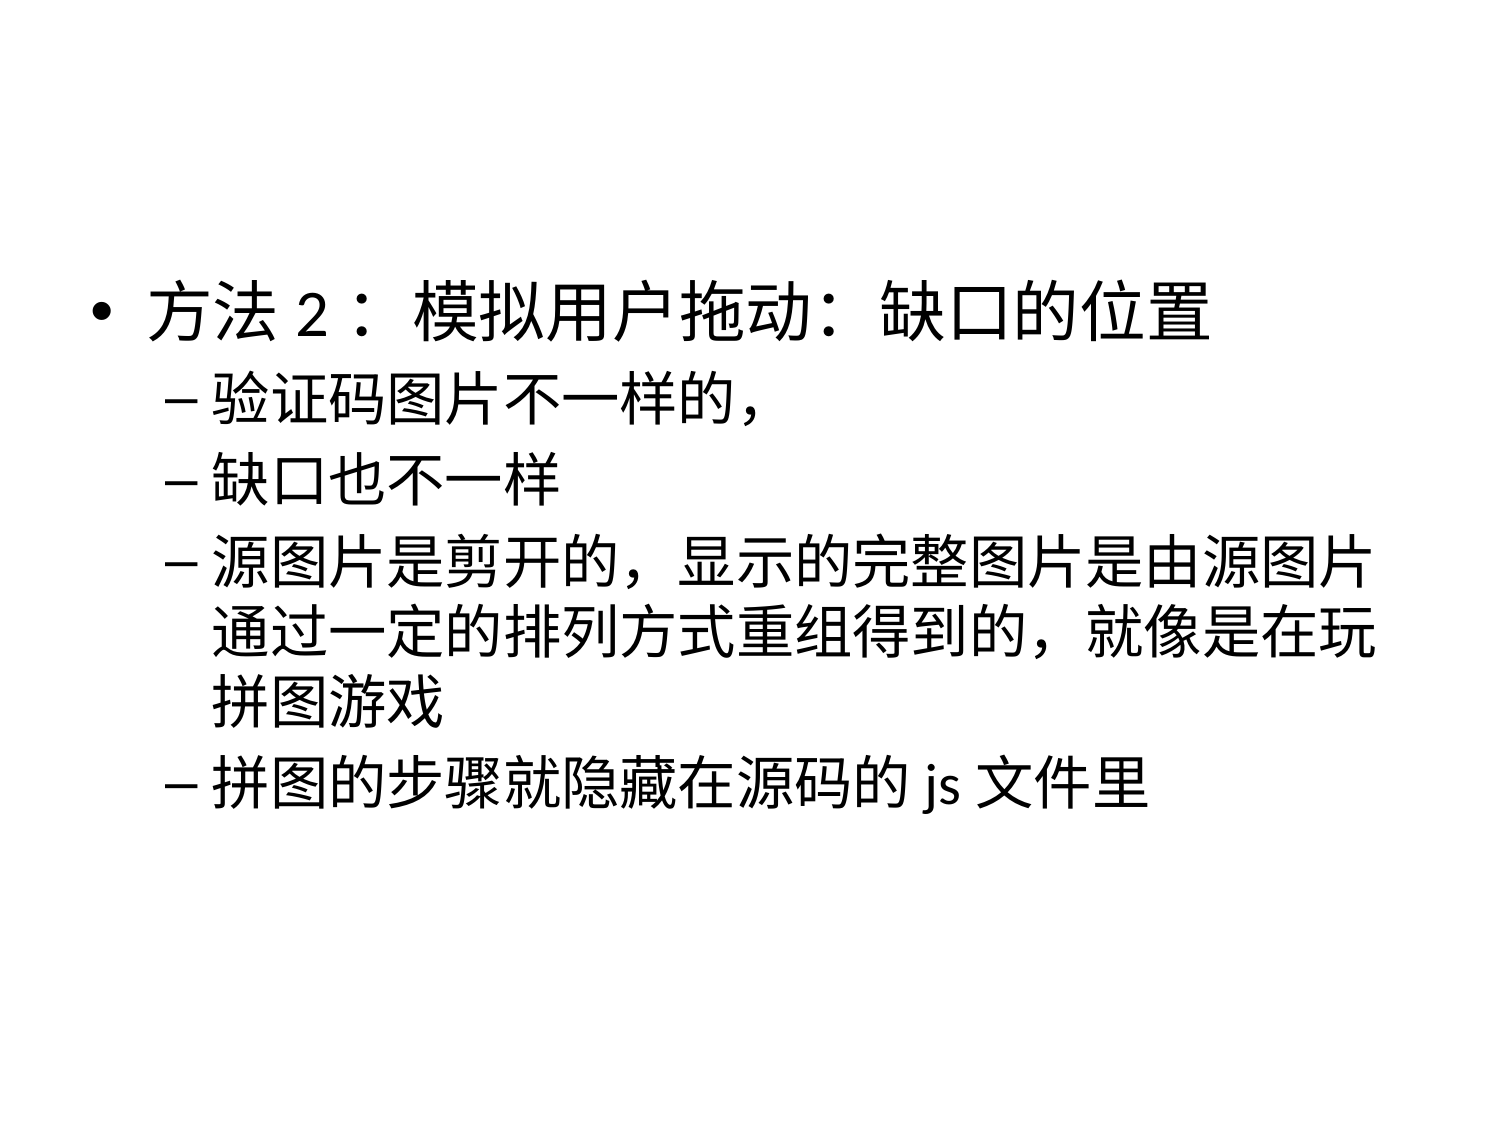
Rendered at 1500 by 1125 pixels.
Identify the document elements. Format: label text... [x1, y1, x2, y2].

list 方法2：模拟用户拖动：缺口的位置 验证码图片不一样的， 缺口也不一样 源图片是剪开的，显示的完整图片是由源图片通过一定的排列方式重组得到的，就像是在玩拼图游戏 拼图的步骤就隐藏在源码的js文件里 [75, 262, 1425, 1005]
